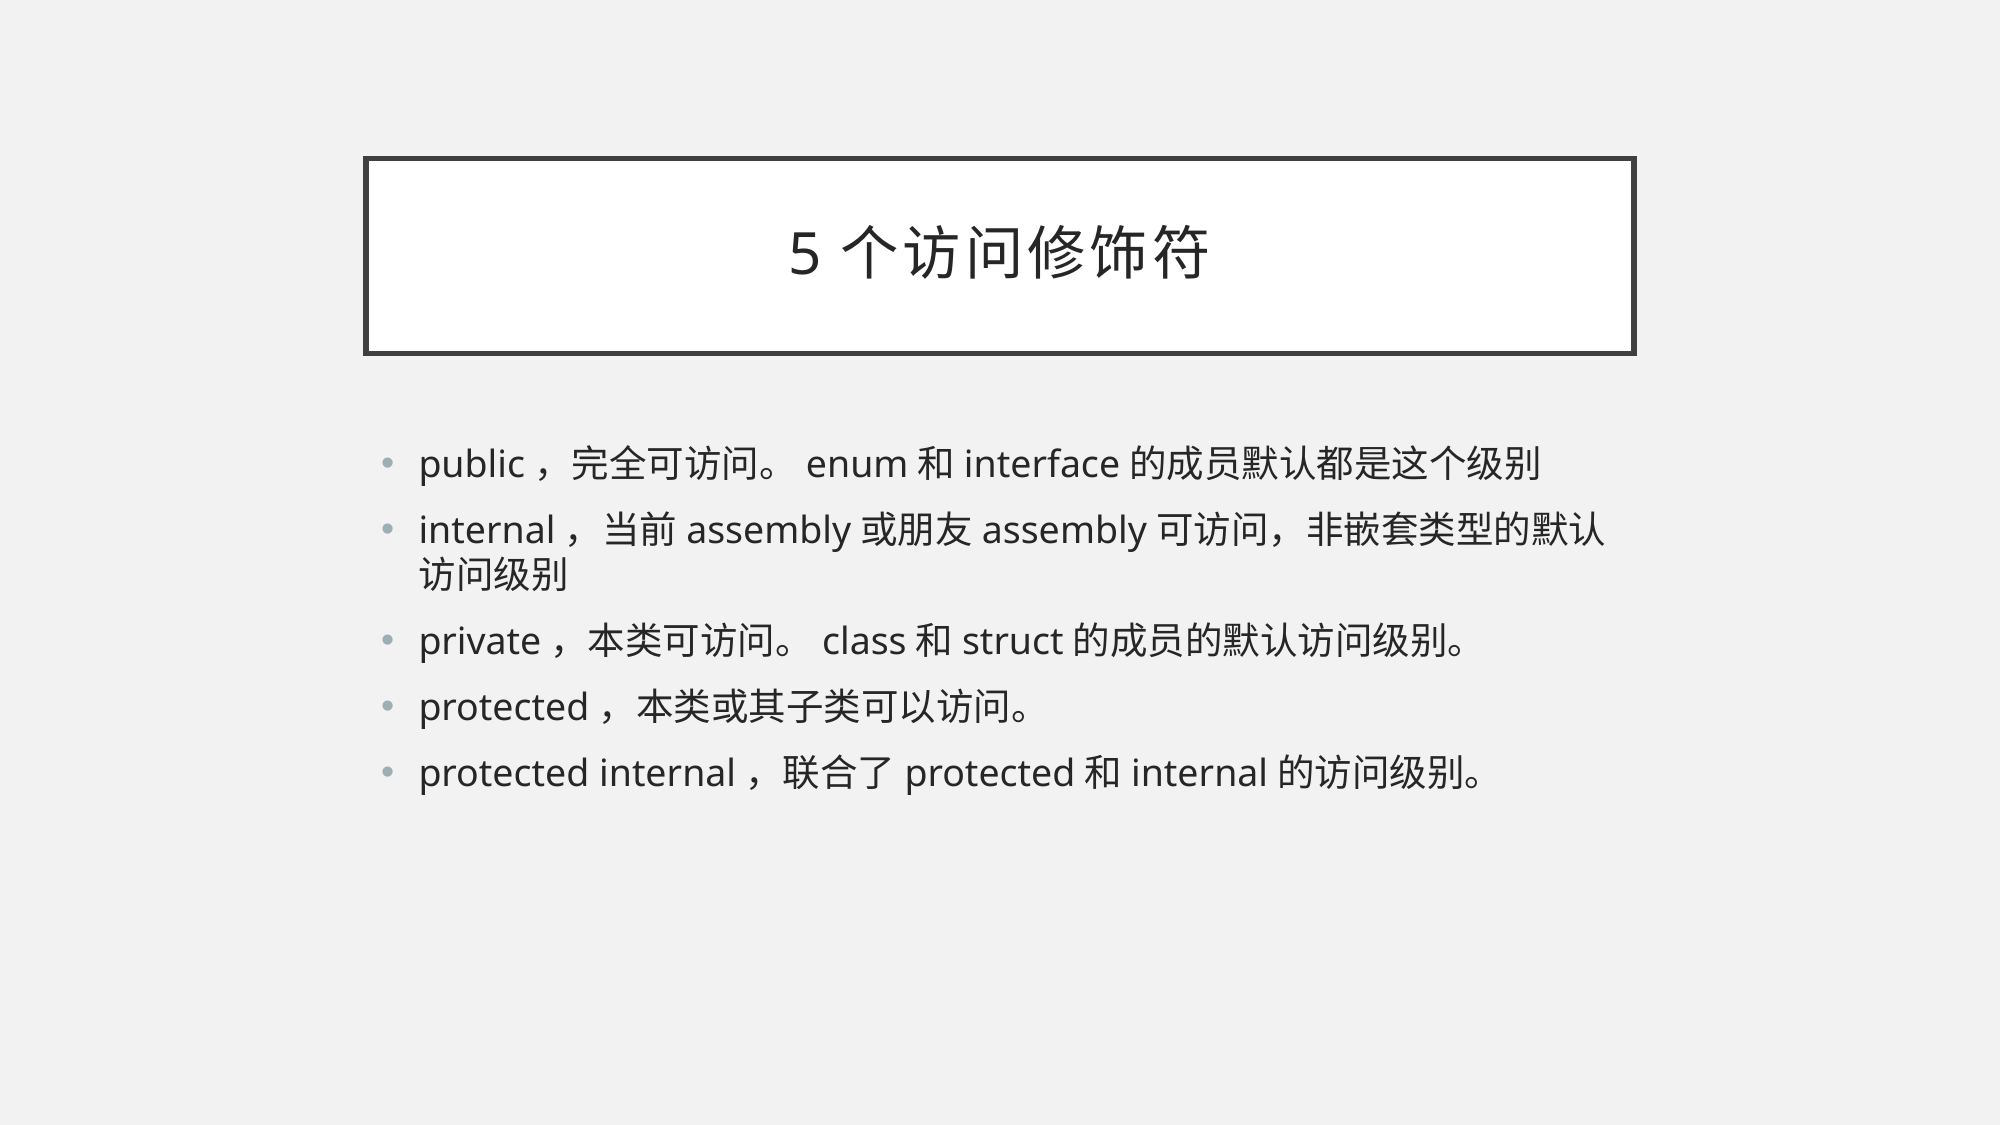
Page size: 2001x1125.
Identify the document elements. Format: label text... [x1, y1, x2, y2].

list public，完全可访问。enum和interface的成员默认都是这个级别 internal，当前assembly或朋友assembly可访问，非嵌套类型的默认访问级别 private，本类可访问。class和struct的成员的默认访问级别。 protected，本类或其子类可以访问。 protected internal，联合了protected和internal的访问级别。 [366, 432, 1634, 942]
title 5个访问修饰符 [363, 156, 1637, 356]
